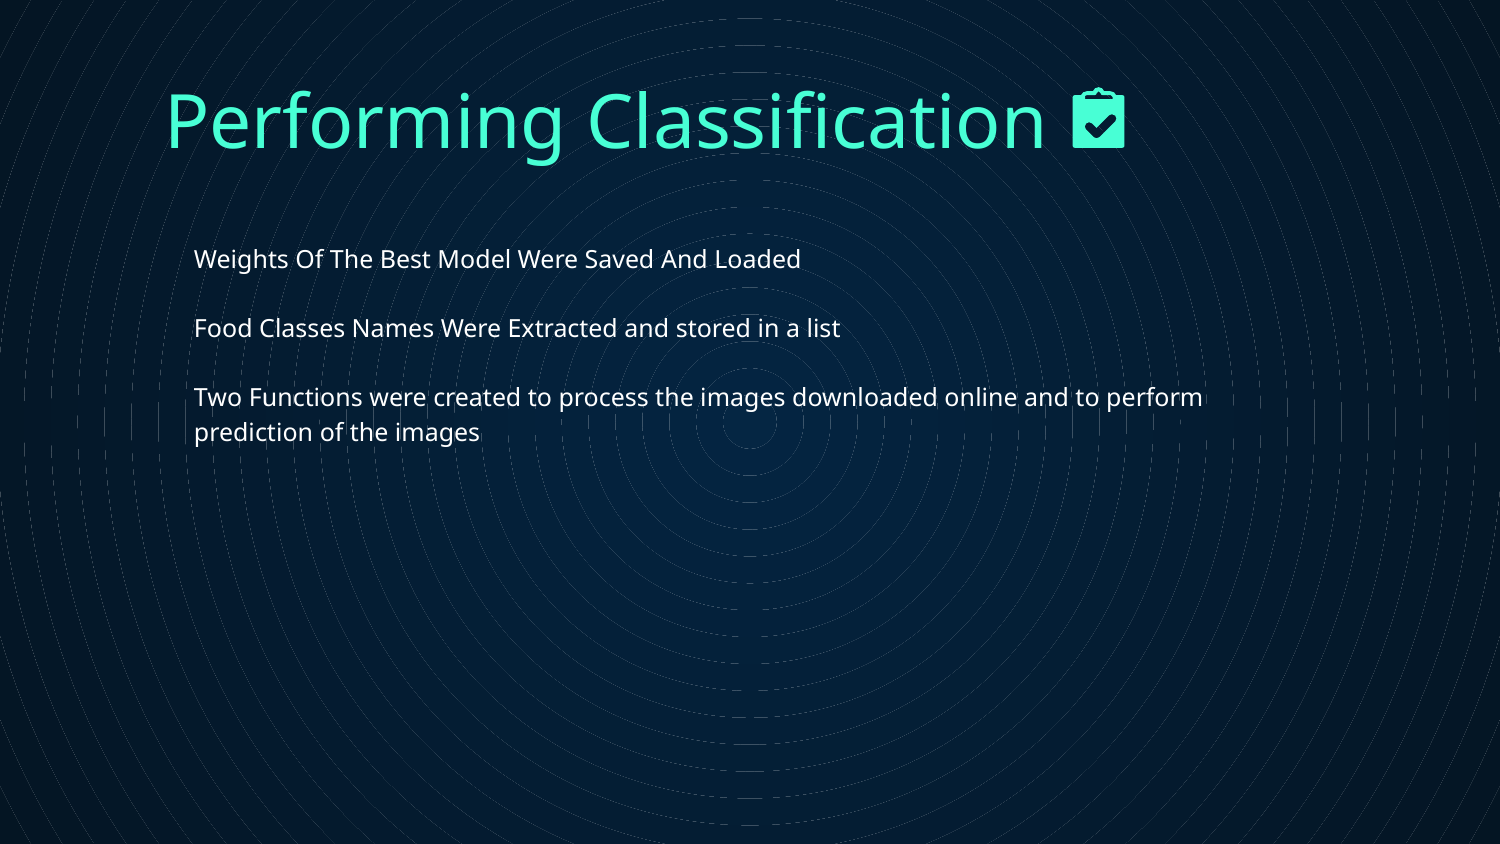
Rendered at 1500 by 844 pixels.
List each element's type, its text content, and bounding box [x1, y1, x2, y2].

title Performing Classification [149, 79, 1318, 179]
text_box [1072, 87, 1125, 148]
subtitle Weights Of The Best Model Were Saved And Loaded Food Classes Names Were Extracted and stored in a list Two Functions were created to process the images downloaded online and to perform prediction of the images [179, 224, 1228, 737]
